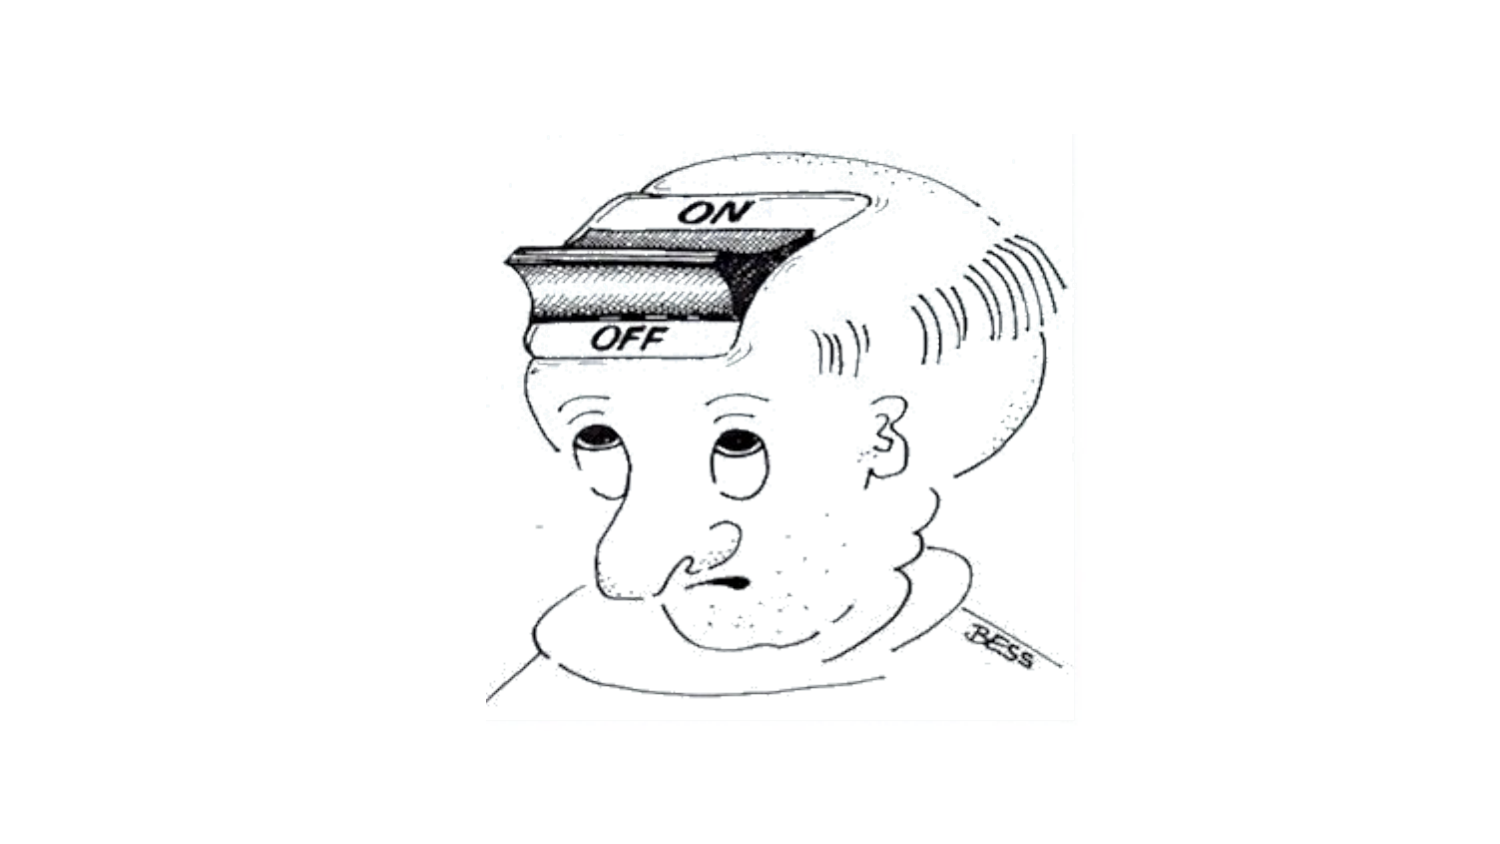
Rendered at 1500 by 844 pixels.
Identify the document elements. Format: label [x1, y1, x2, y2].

picture [486, 134, 1087, 731]
